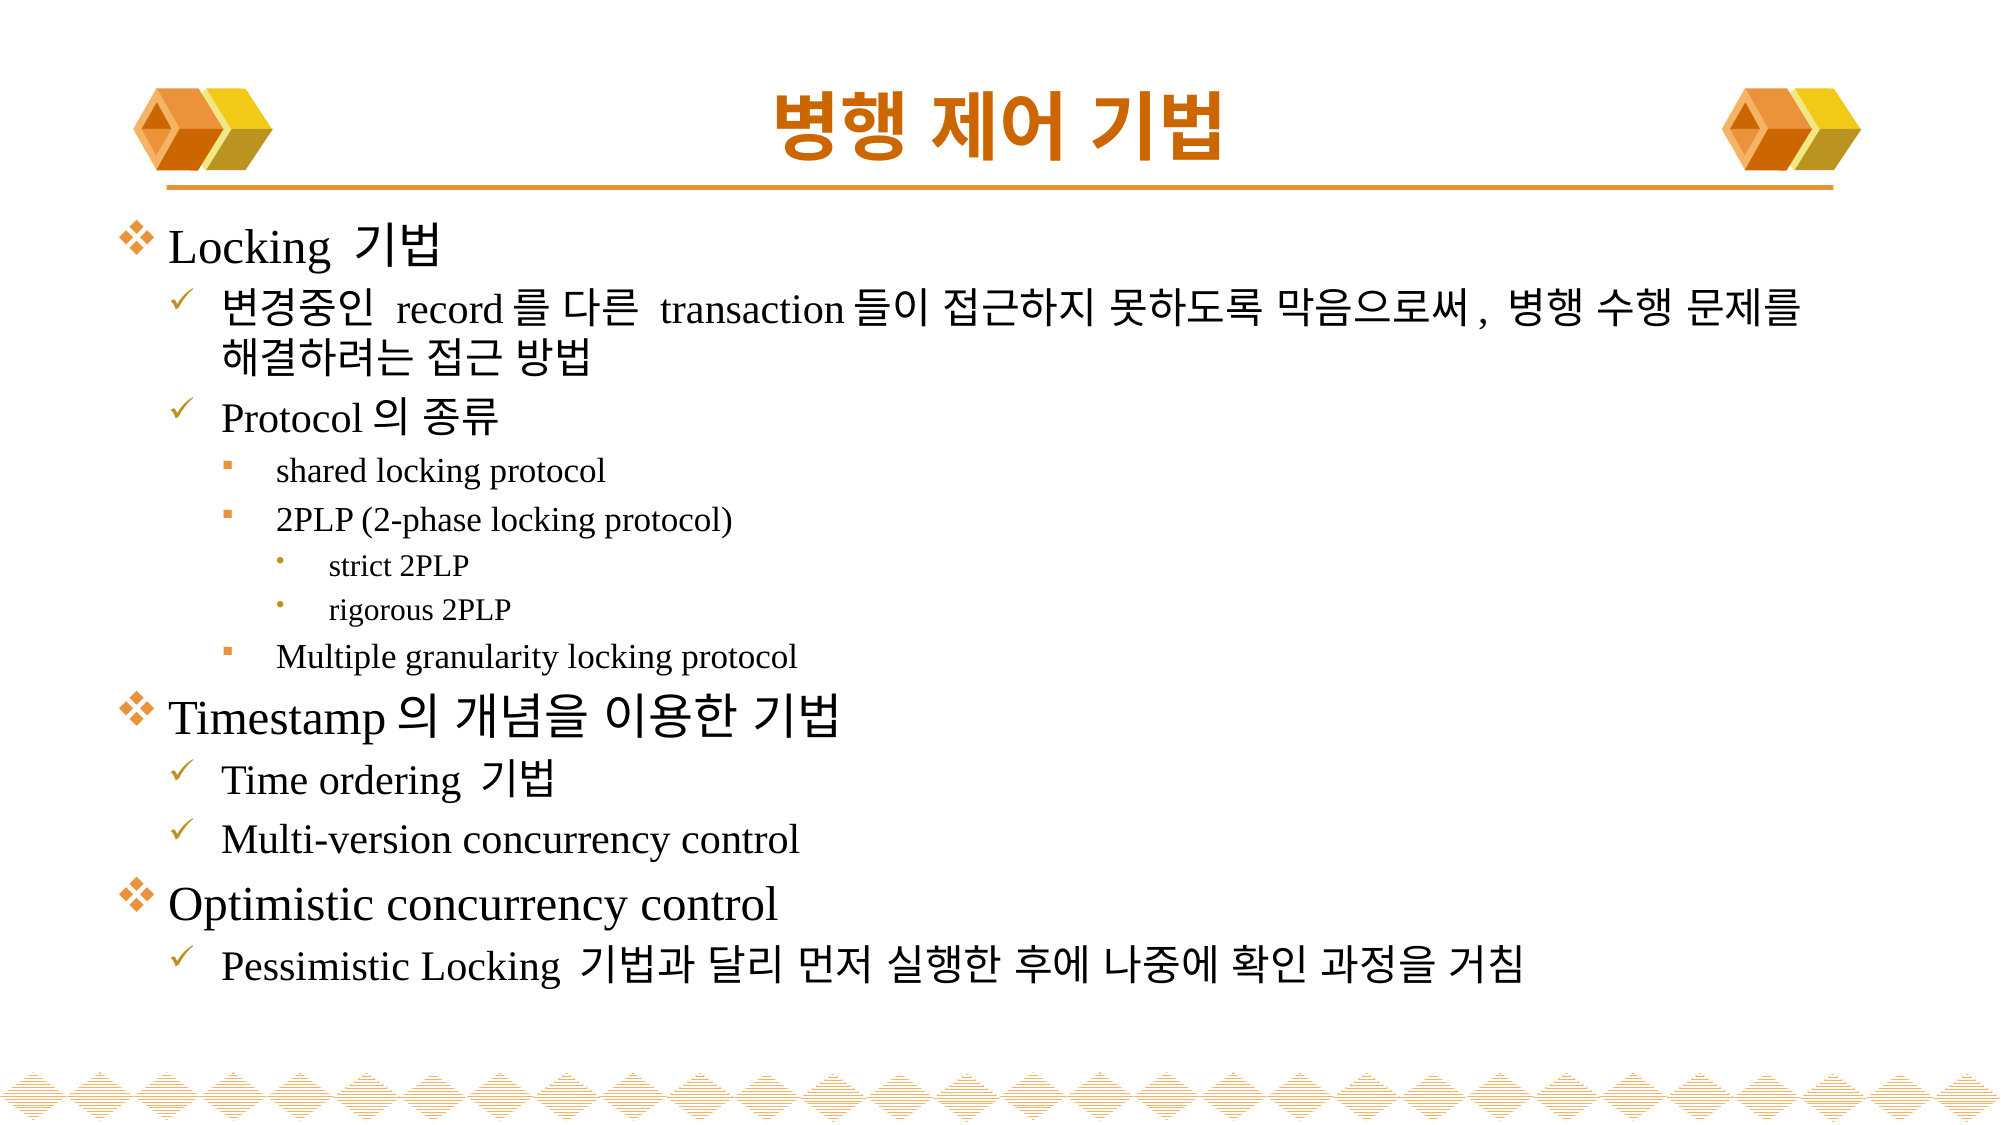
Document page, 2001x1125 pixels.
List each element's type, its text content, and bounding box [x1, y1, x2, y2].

list Locking 기법 변경중인 record를 다른 transaction들이 접근하지 못하도록 막음으로써, 병행 수행 문제를 해결하려는 접근 방법 Protocol의 종류 shared locking protocol 2PLP (2-phase locking protocol) strict 2PLP rigorous 2PLP Multiple granularity locking protocol Timestamp의 개념을 이용한 기법 Time ordering 기법 Multi-version concurrency control Optimistic concurrency control Pessimistic Locking 기법과 달리 먼저 실행한 후에 나중에 확인 과정을 거침 [99, 202, 1900, 1004]
title 병행 제어 기법 [99, 67, 1900, 182]
